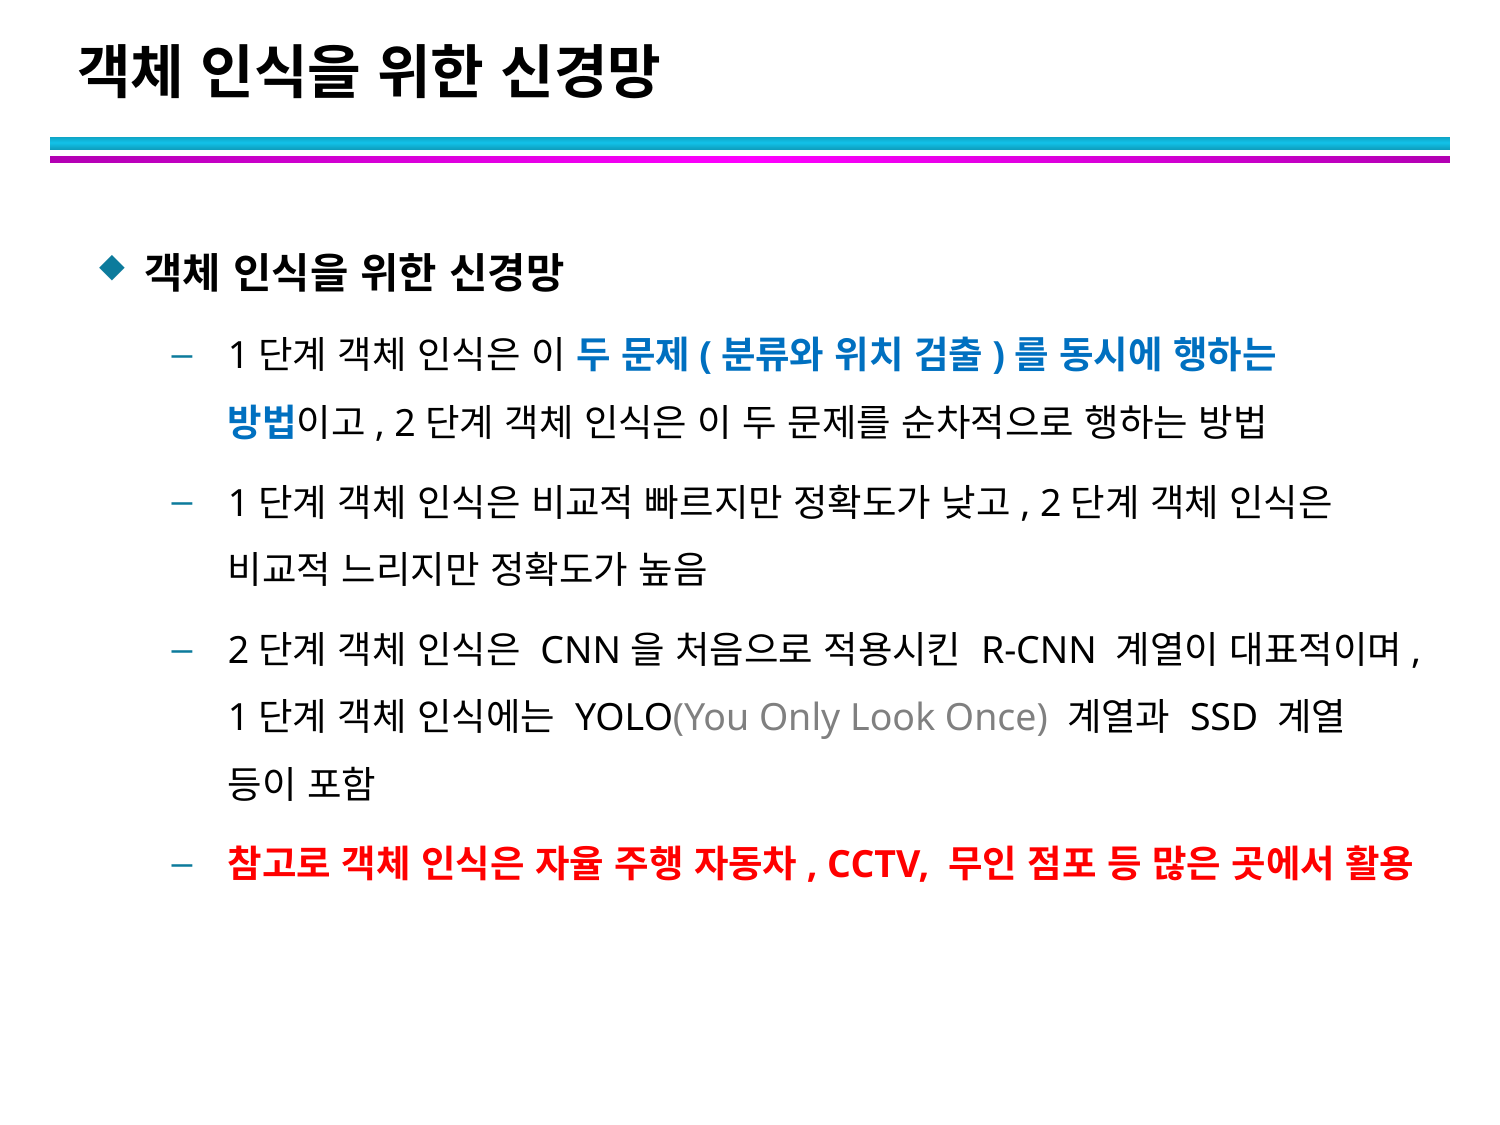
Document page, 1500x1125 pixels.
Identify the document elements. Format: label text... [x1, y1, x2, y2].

title 객체 인식을 위한 신경망 [62, 24, 1421, 113]
list 객체 인식을 위한 신경망 1단계 객체 인식은 이 두 문제(분류와 위치 검출)를 동시에 행하는 방법이고, 2단계 객체 인식은 이 두 문제를 순차적으로 행하는 방법 1단계 객체 인식은 비교적 빠르지만 정확도가 낮고, 2단계 객체 인식은 비교적 느리지만 정확도가 높음 2단계 객체 인식은 CNN을 처음으로 적용시킨 R-CNN 계열이 대표적이며, 1단계 객체 인식에는 YOLO(You Only Look Once) 계열과 SSD 계열 등이 포함 참고로 객체 인식은 자율 주행 자동차, CCTV, 무인 점포 등 많은 곳에서 활용 [81, 239, 1440, 1054]
